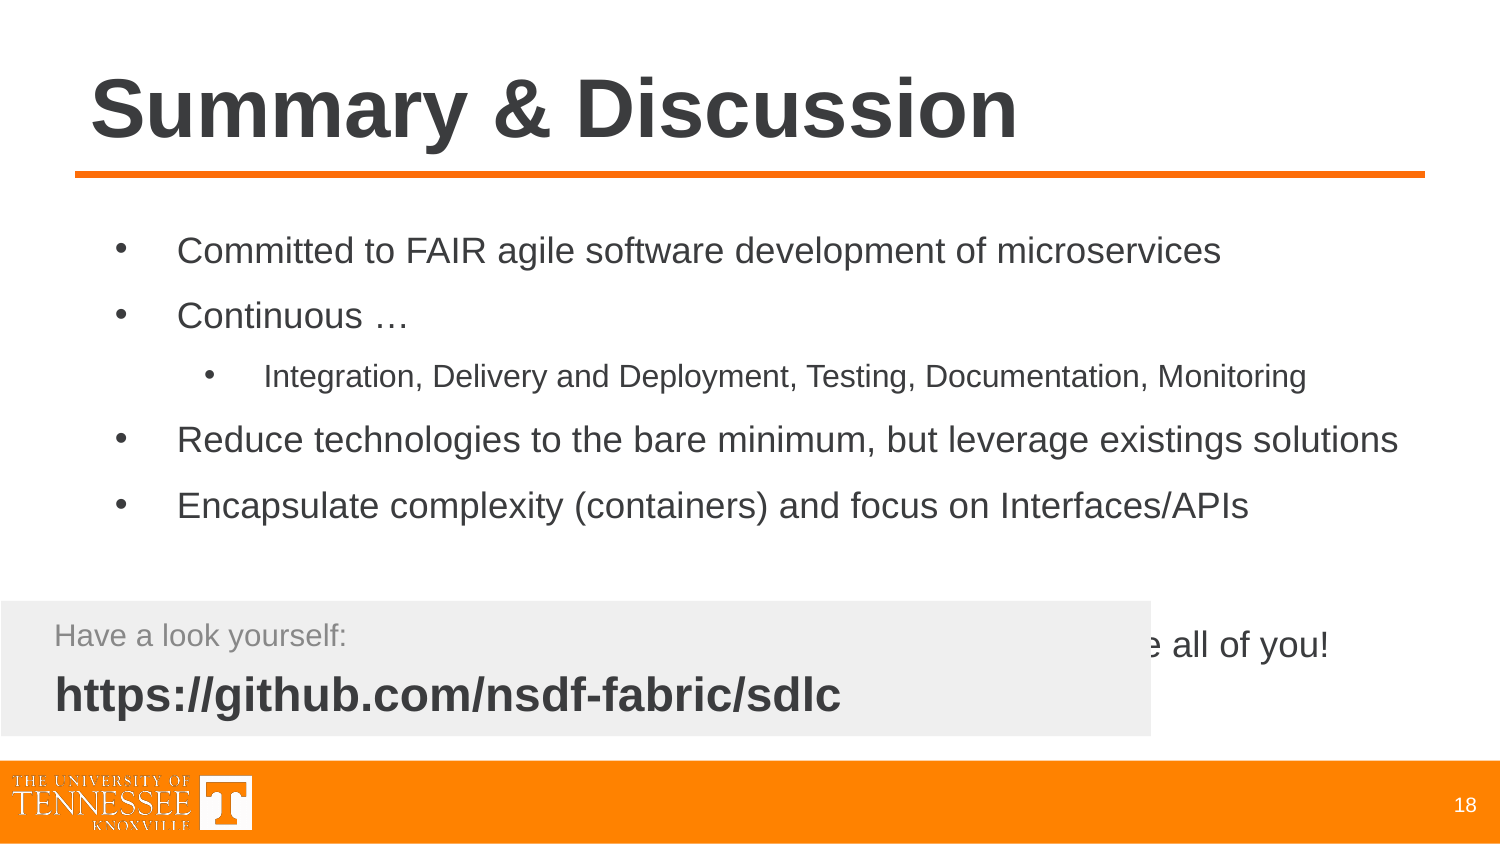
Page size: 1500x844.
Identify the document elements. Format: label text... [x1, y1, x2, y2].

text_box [0, 600, 1152, 737]
list Committed to FAIR agile software development of microservices Continuous … Integration, Delivery and Deployment, Testing, Documentation, Monitoring Reduce technologies to the bare minimum, but leverage existings solutions Encapsulate complexity (containers) and focus on Interfaces/APIs We certainly overlooked many details, so we would like to engage all of you! [75, 196, 1425, 754]
slide_number ‹#› [1141, 782, 1492, 827]
title Summary & Discussion [75, 33, 1425, 175]
picture [12, 775, 252, 830]
